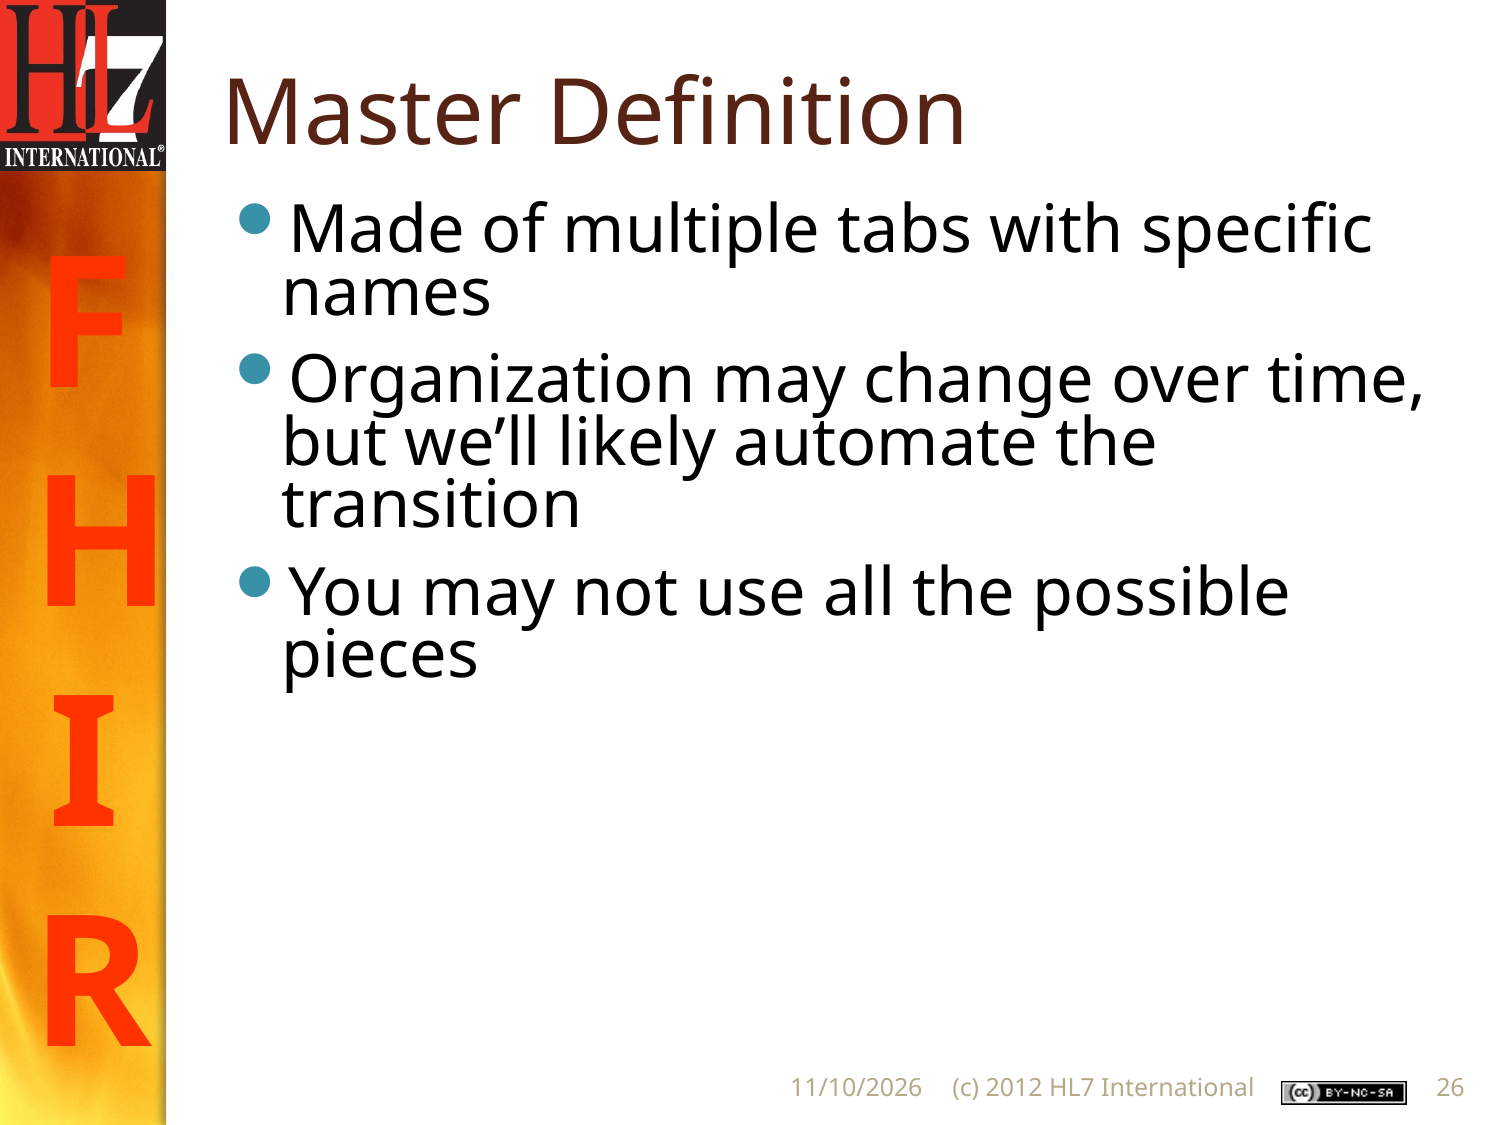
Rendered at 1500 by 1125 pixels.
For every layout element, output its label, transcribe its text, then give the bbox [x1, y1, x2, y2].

picture [0, 0, 166, 1125]
footer (c) 2012 HL7 International [937, 1070, 1413, 1113]
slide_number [587, 1070, 937, 1113]
list Made of multiple tabs with specific names Organization may change over time, but we’ll likely automate the transition You may not use all the possible pieces [206, 196, 1466, 1059]
slide_number 26 [1413, 1070, 1488, 1113]
title Master Definition [206, 30, 1466, 185]
